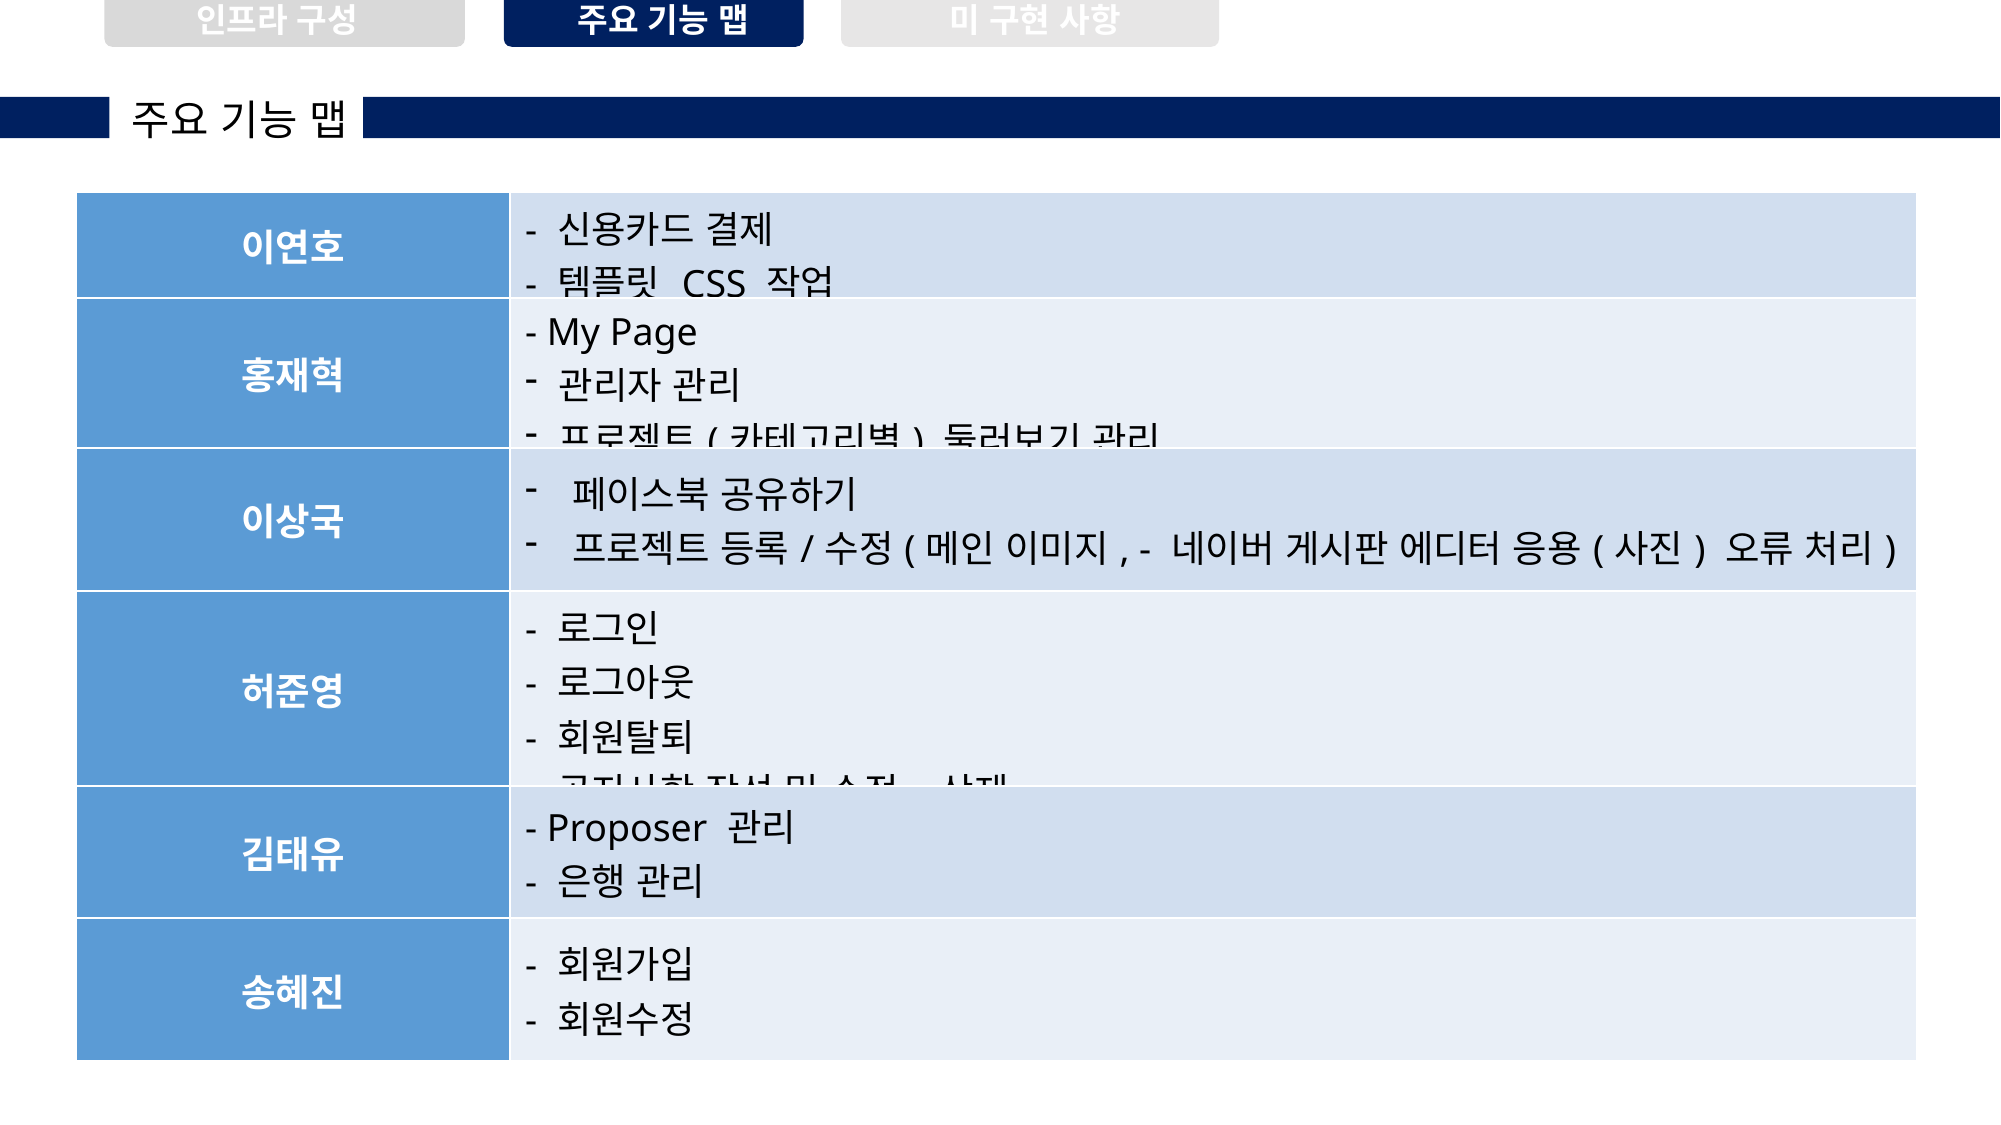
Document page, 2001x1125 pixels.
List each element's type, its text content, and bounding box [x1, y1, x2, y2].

text_box 주요 기능 맵 [117, 86, 363, 151]
text_box [839, 0, 1221, 48]
table_cell - 로그인 - 로그아웃 - 회원탈퇴 - 공지사항 작성 및 수정, 삭제 [511, 592, 1916, 785]
table_cell 허준영 [77, 592, 509, 785]
text_box [0, 96, 110, 139]
text_box 인프라 구성 [181, 0, 373, 47]
table_cell 이상국 [77, 449, 509, 590]
table_cell - My Page 관리자 관리 프로젝트(카테고리별) 둘러보기 관리 [511, 299, 1916, 447]
table_header 이연호 [77, 193, 509, 297]
table_cell 홍재혁 [77, 299, 509, 447]
text_box [363, 96, 2000, 139]
table_cell - 회원가입 - 회원수정 [511, 919, 1916, 1060]
text_box [502, 0, 805, 48]
text_box [103, 0, 466, 48]
text_box 주요 기능 맵 [563, 0, 764, 47]
text_box 미 구현 사항 [934, 0, 1136, 47]
table_header - 신용카드 결제 - 템플릿 CSS 작업 [511, 193, 1916, 297]
table_cell 페이스북 공유하기 프로젝트 등록/수정(메인 이미지, - 네이버 게시판 에디터 응용(사진) 오류 처리) [511, 449, 1916, 590]
table_cell 김태유 [77, 787, 509, 917]
table_cell 송혜진 [77, 919, 509, 1060]
table_cell - Proposer 관리 - 은행 관리 [511, 787, 1916, 917]
